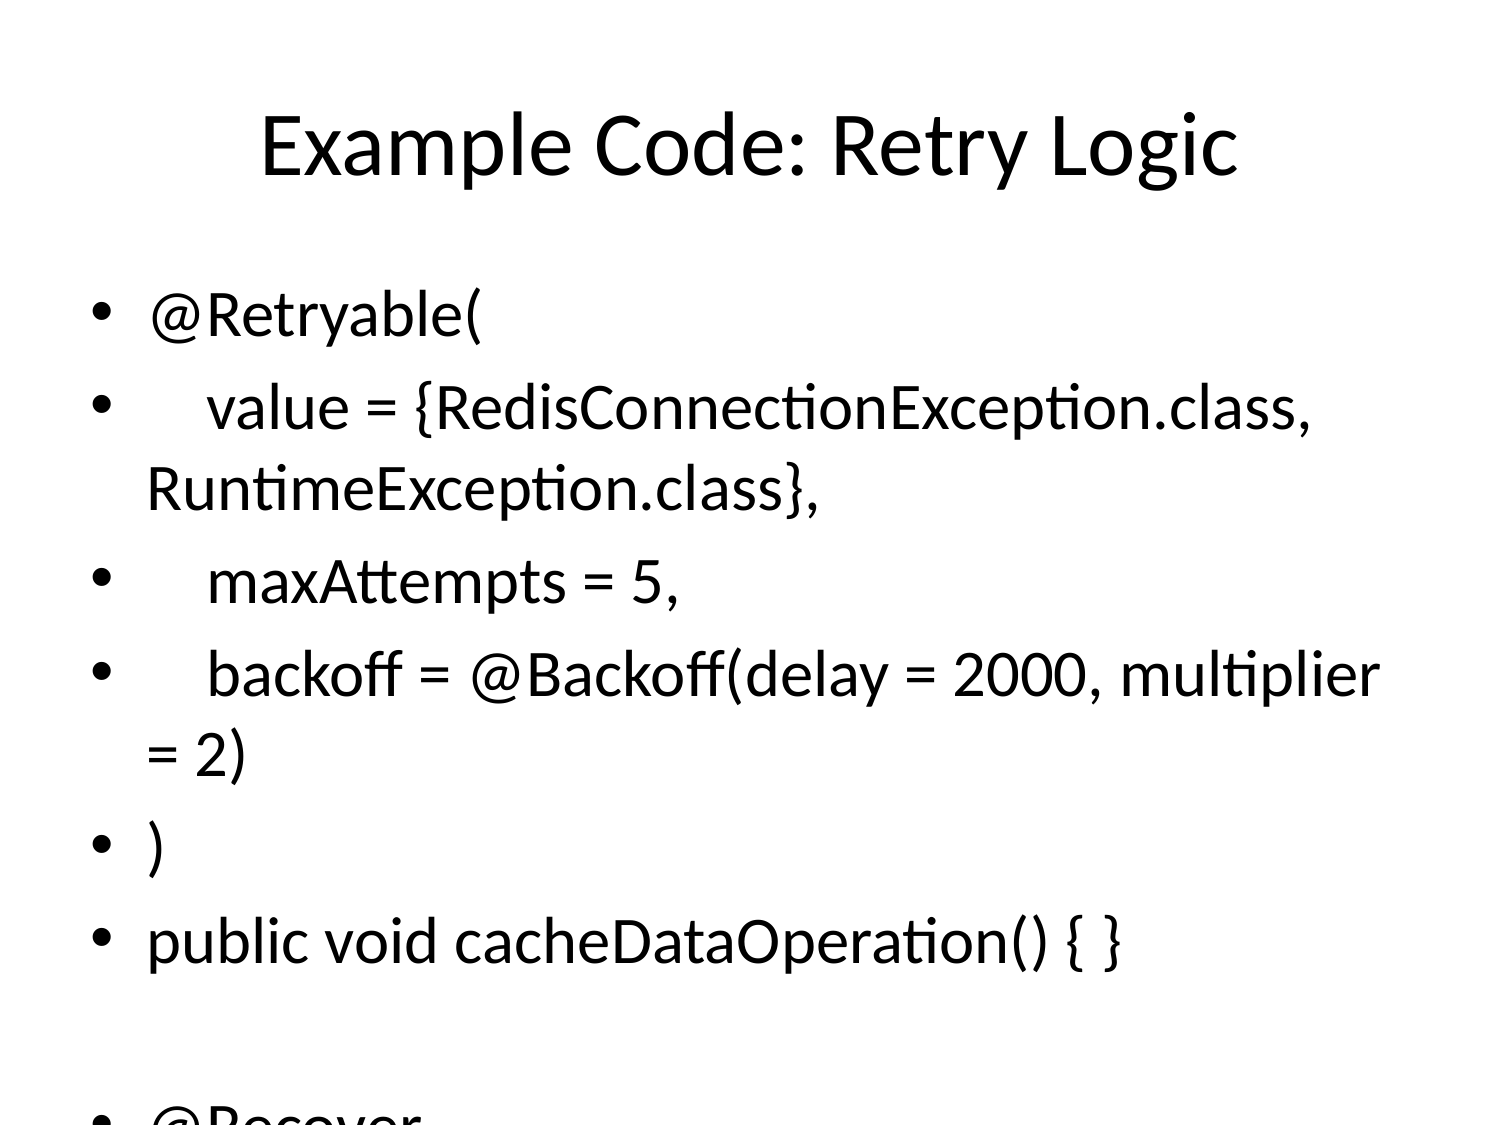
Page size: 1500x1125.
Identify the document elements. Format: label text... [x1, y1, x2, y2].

title Example Code: Retry Logic [75, 45, 1425, 233]
list @Retryable( value = {RedisConnectionException.class, RuntimeException.class}, maxAttempts = 5, backoff = @Backoff(delay = 2000, multiplier = 2) ) public void cacheDataOperation() { } @Recover public void recover(Exception ex) { LOGGER.error("Failed after retries: " + ex.getMessage(), ex); } [75, 262, 1425, 1005]
